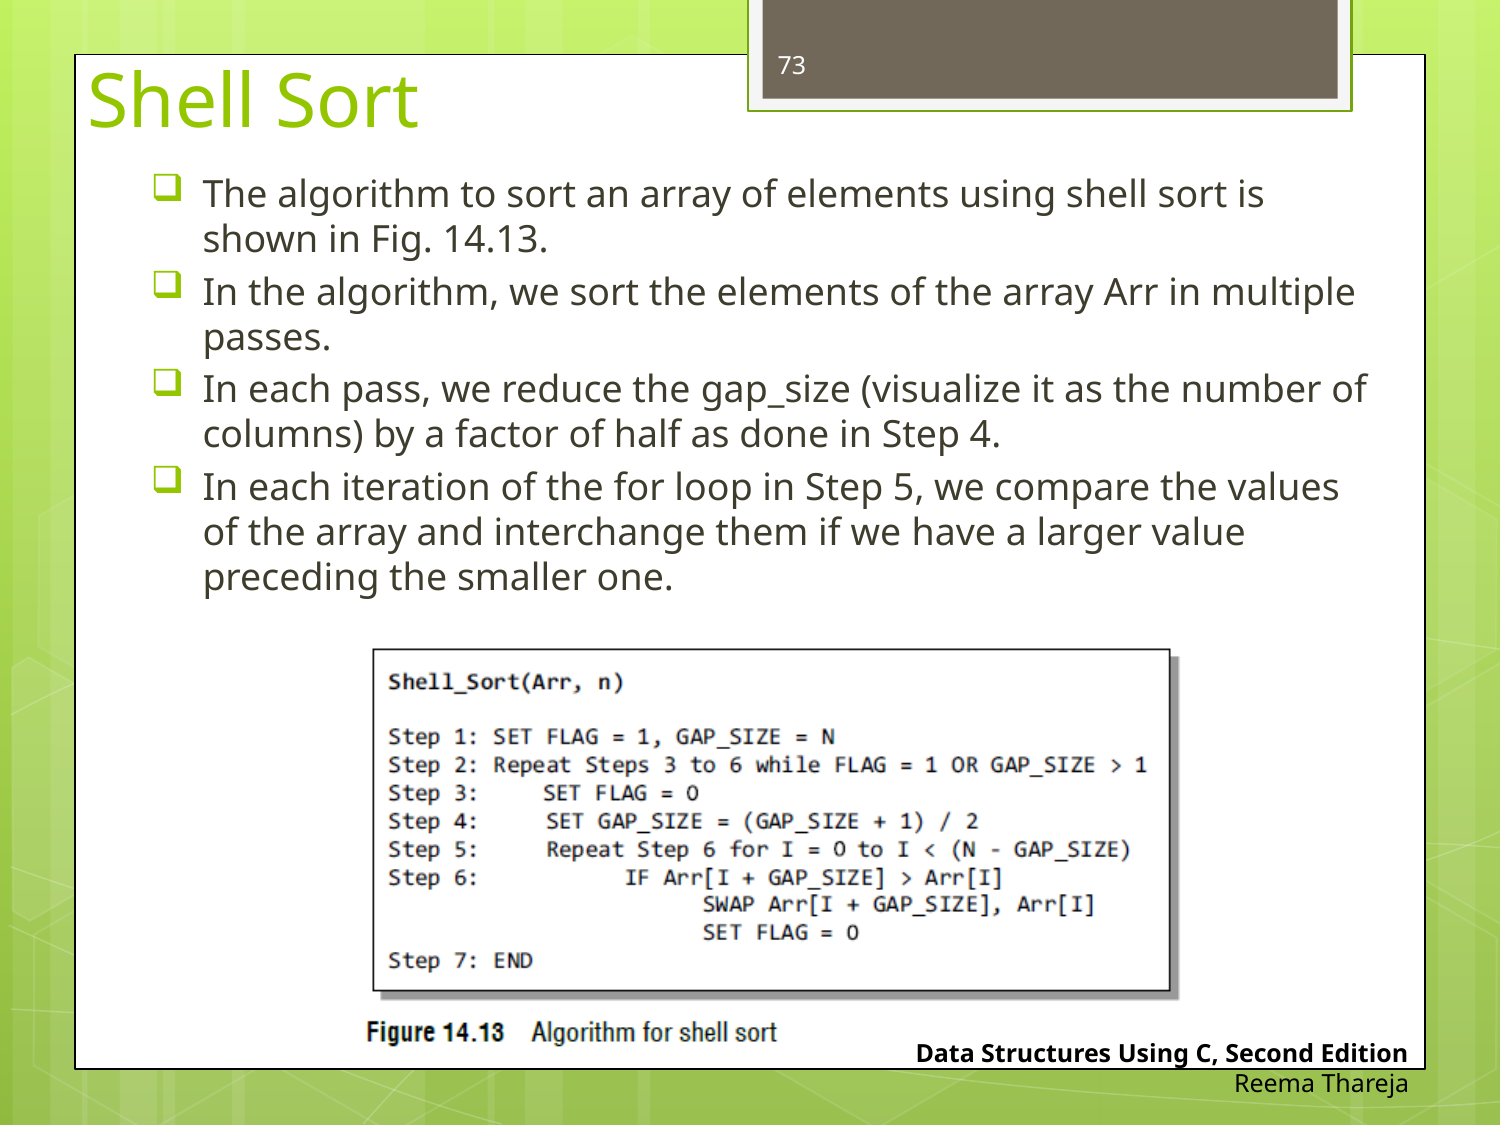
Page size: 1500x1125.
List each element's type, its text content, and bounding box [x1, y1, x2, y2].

footer Data Structures Using C, Second Edition Reema Thareja [849, 1037, 1425, 1098]
title Shell Sort [72, 37, 1225, 150]
slide_number 73 [762, 36, 982, 97]
list The algorithm to sort an array of elements using shell sort is shown in Fig. 14.13. In the algorithm, we sort the elements of the array Arr in multiple passes. In each pass, we reduce the gap_size (visualize it as the number of columns) by a factor of half as done in Step 4. In each iteration of the for loop in Step 5, we compare the values of the array and interchange them if we have a larger value preceding the smaller one. [112, 162, 1400, 1025]
picture [365, 641, 1188, 1059]
